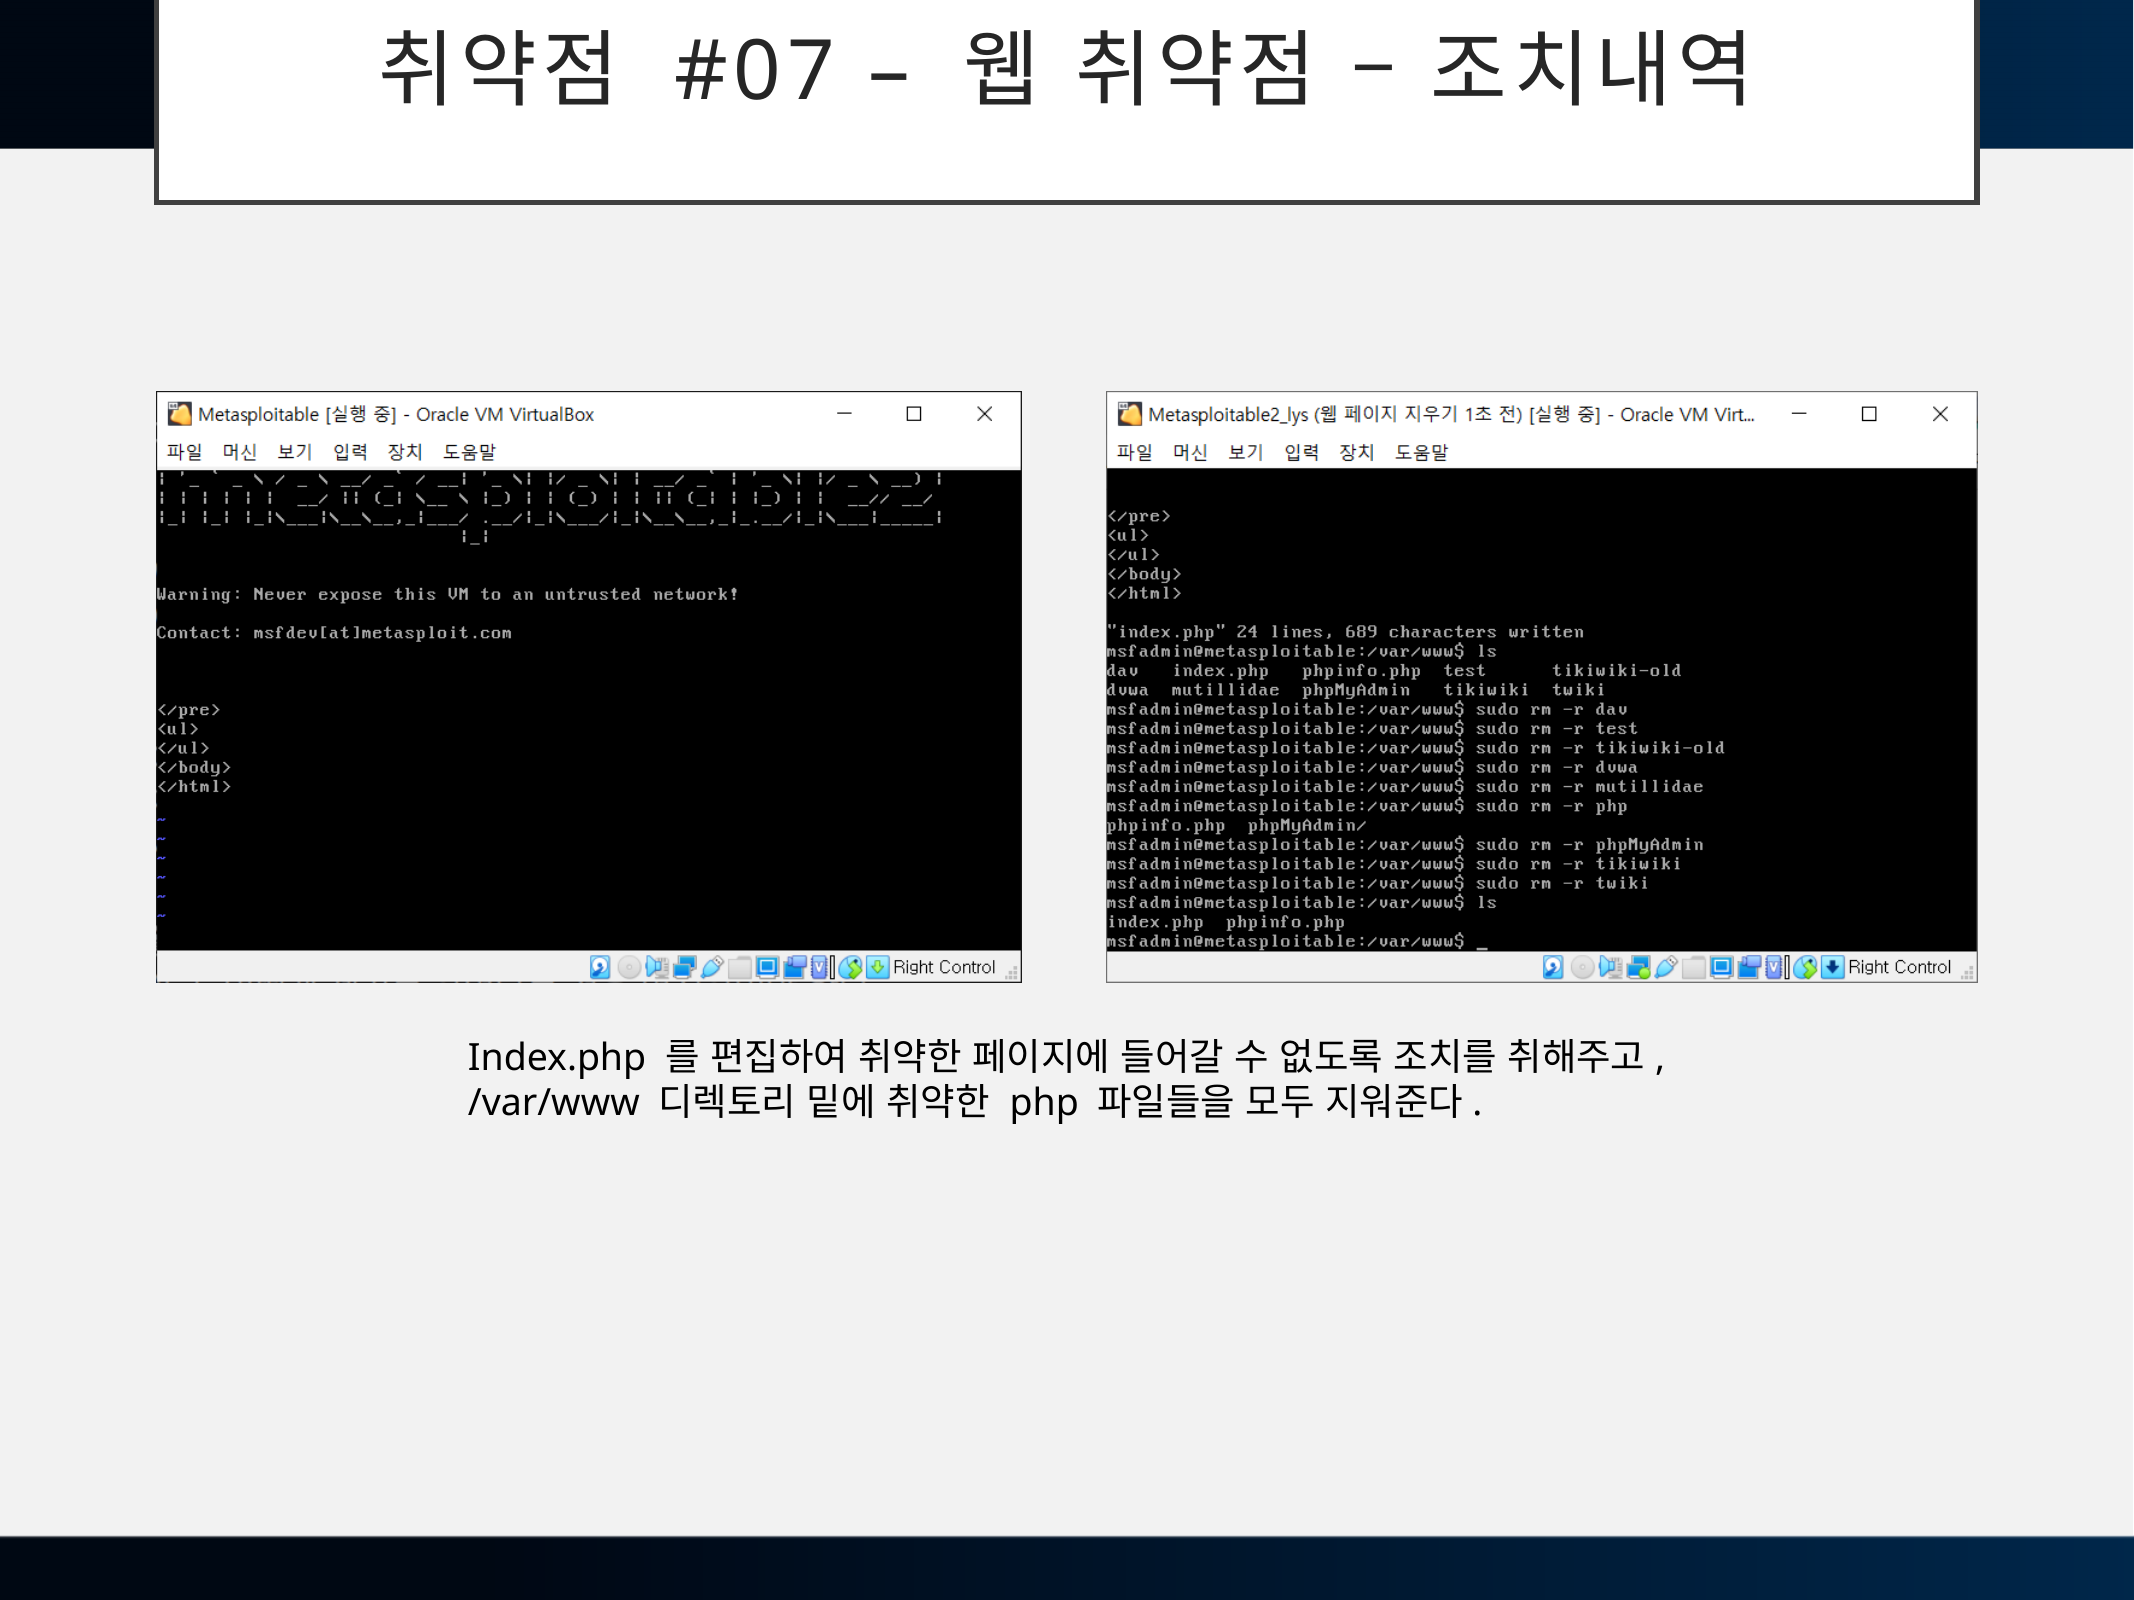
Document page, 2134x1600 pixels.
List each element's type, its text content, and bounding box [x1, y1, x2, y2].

picture [156, 391, 1022, 983]
text_box [0, 0, 154, 149]
picture [1106, 391, 1978, 983]
text_box [0, 1535, 2134, 1600]
title 취약점 #07 – 웹 취약점 – 조치내역 [154, 0, 1980, 205]
text_box [1980, 0, 2134, 149]
text_box Index.php 를 편집하여 취약한 페이지에 들어갈 수 없도록 조치를 취해주고, /var/www 디렉토리 밑에 취약한 php 파일들을 모두 지워준다. [453, 1025, 1681, 1130]
